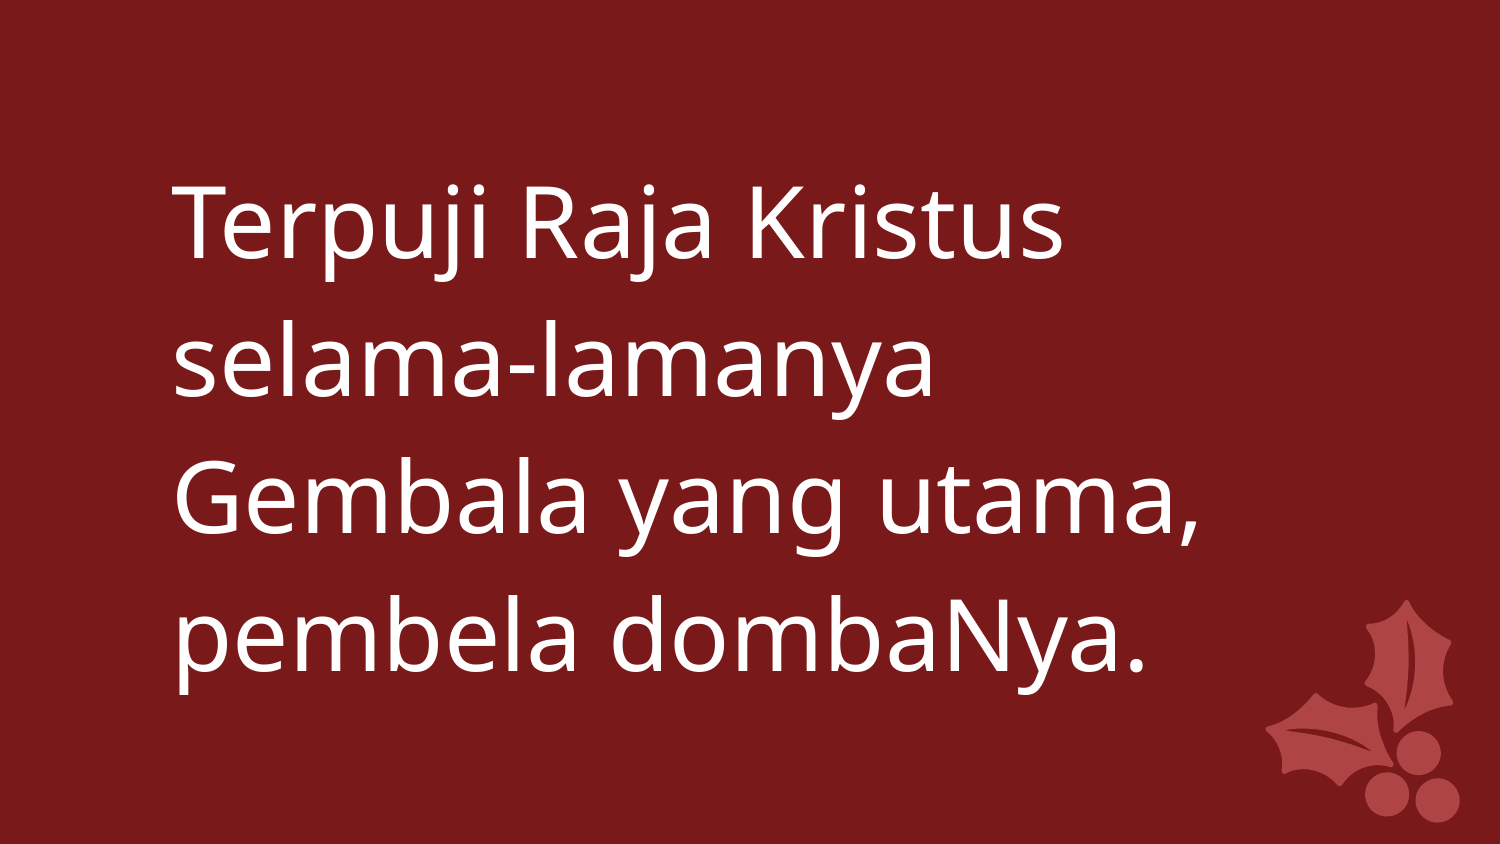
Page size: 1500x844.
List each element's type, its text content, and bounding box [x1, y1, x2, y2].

text_box Terpuji Raja Kristus selama-lamanya Gembala yang utama, pembela dombaNya. [134, 125, 1342, 672]
